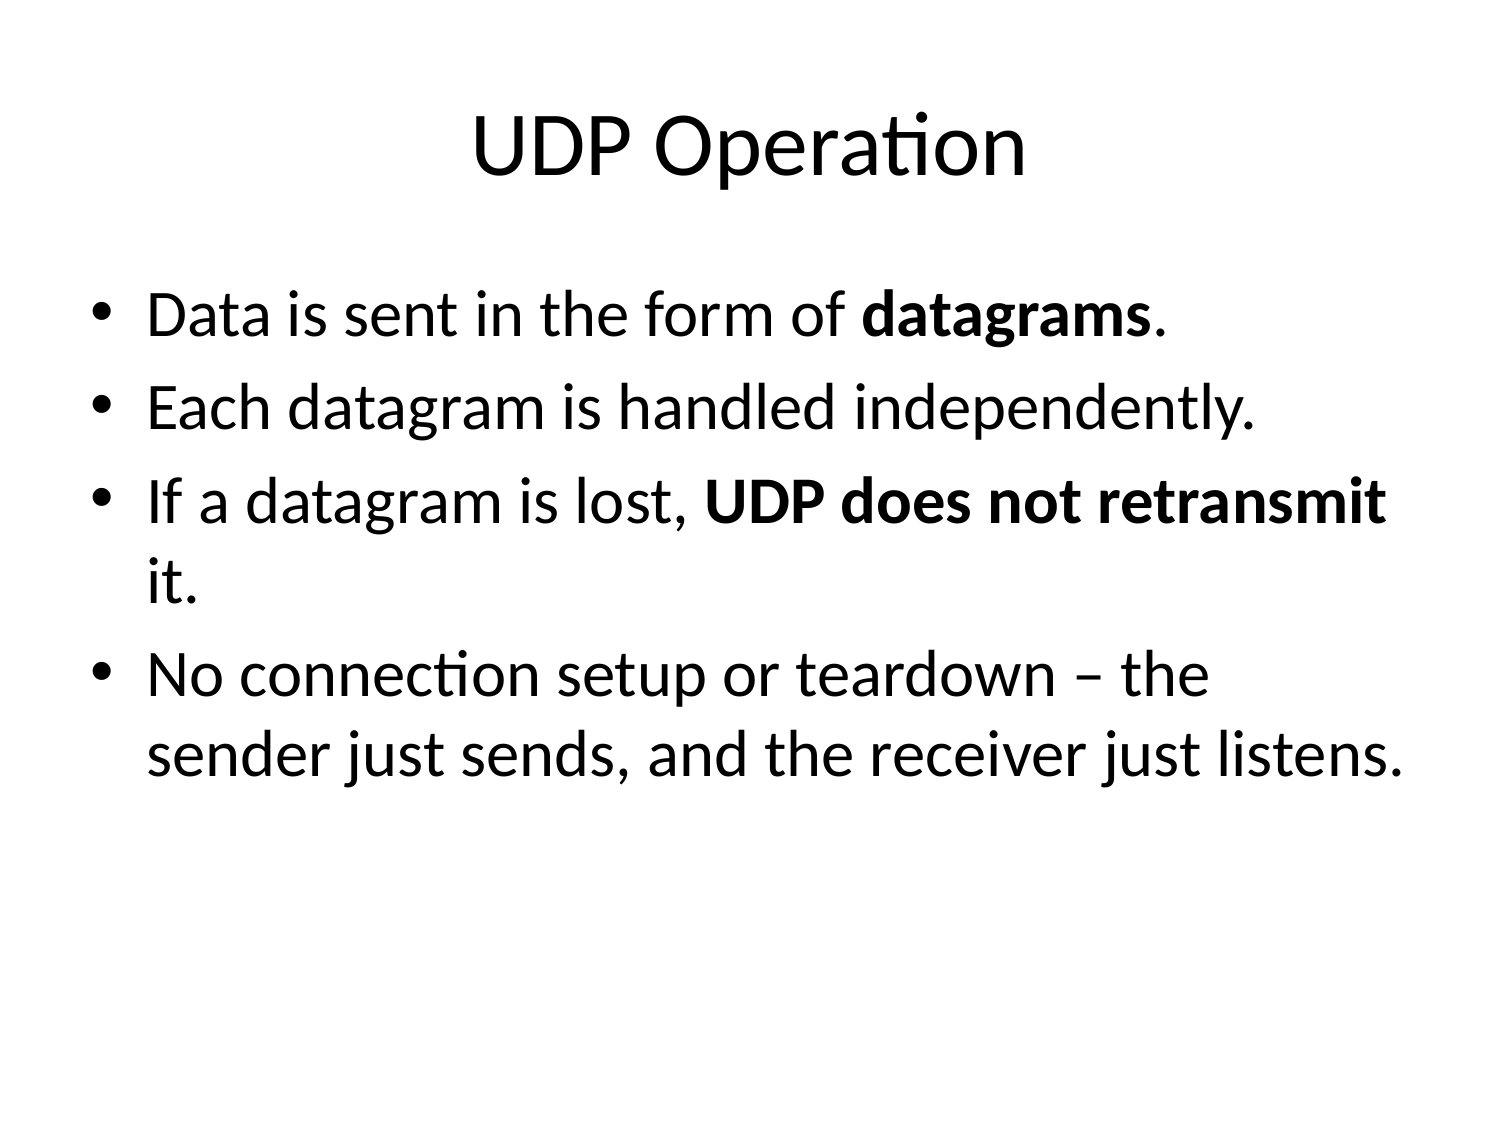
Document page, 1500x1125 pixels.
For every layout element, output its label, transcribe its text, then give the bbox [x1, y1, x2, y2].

title UDP Operation [75, 45, 1425, 233]
list Data is sent in the form of datagrams. Each datagram is handled independently. If a datagram is lost, UDP does not retransmit it. No connection setup or teardown – the sender just sends, and the receiver just listens. [75, 262, 1425, 1005]
